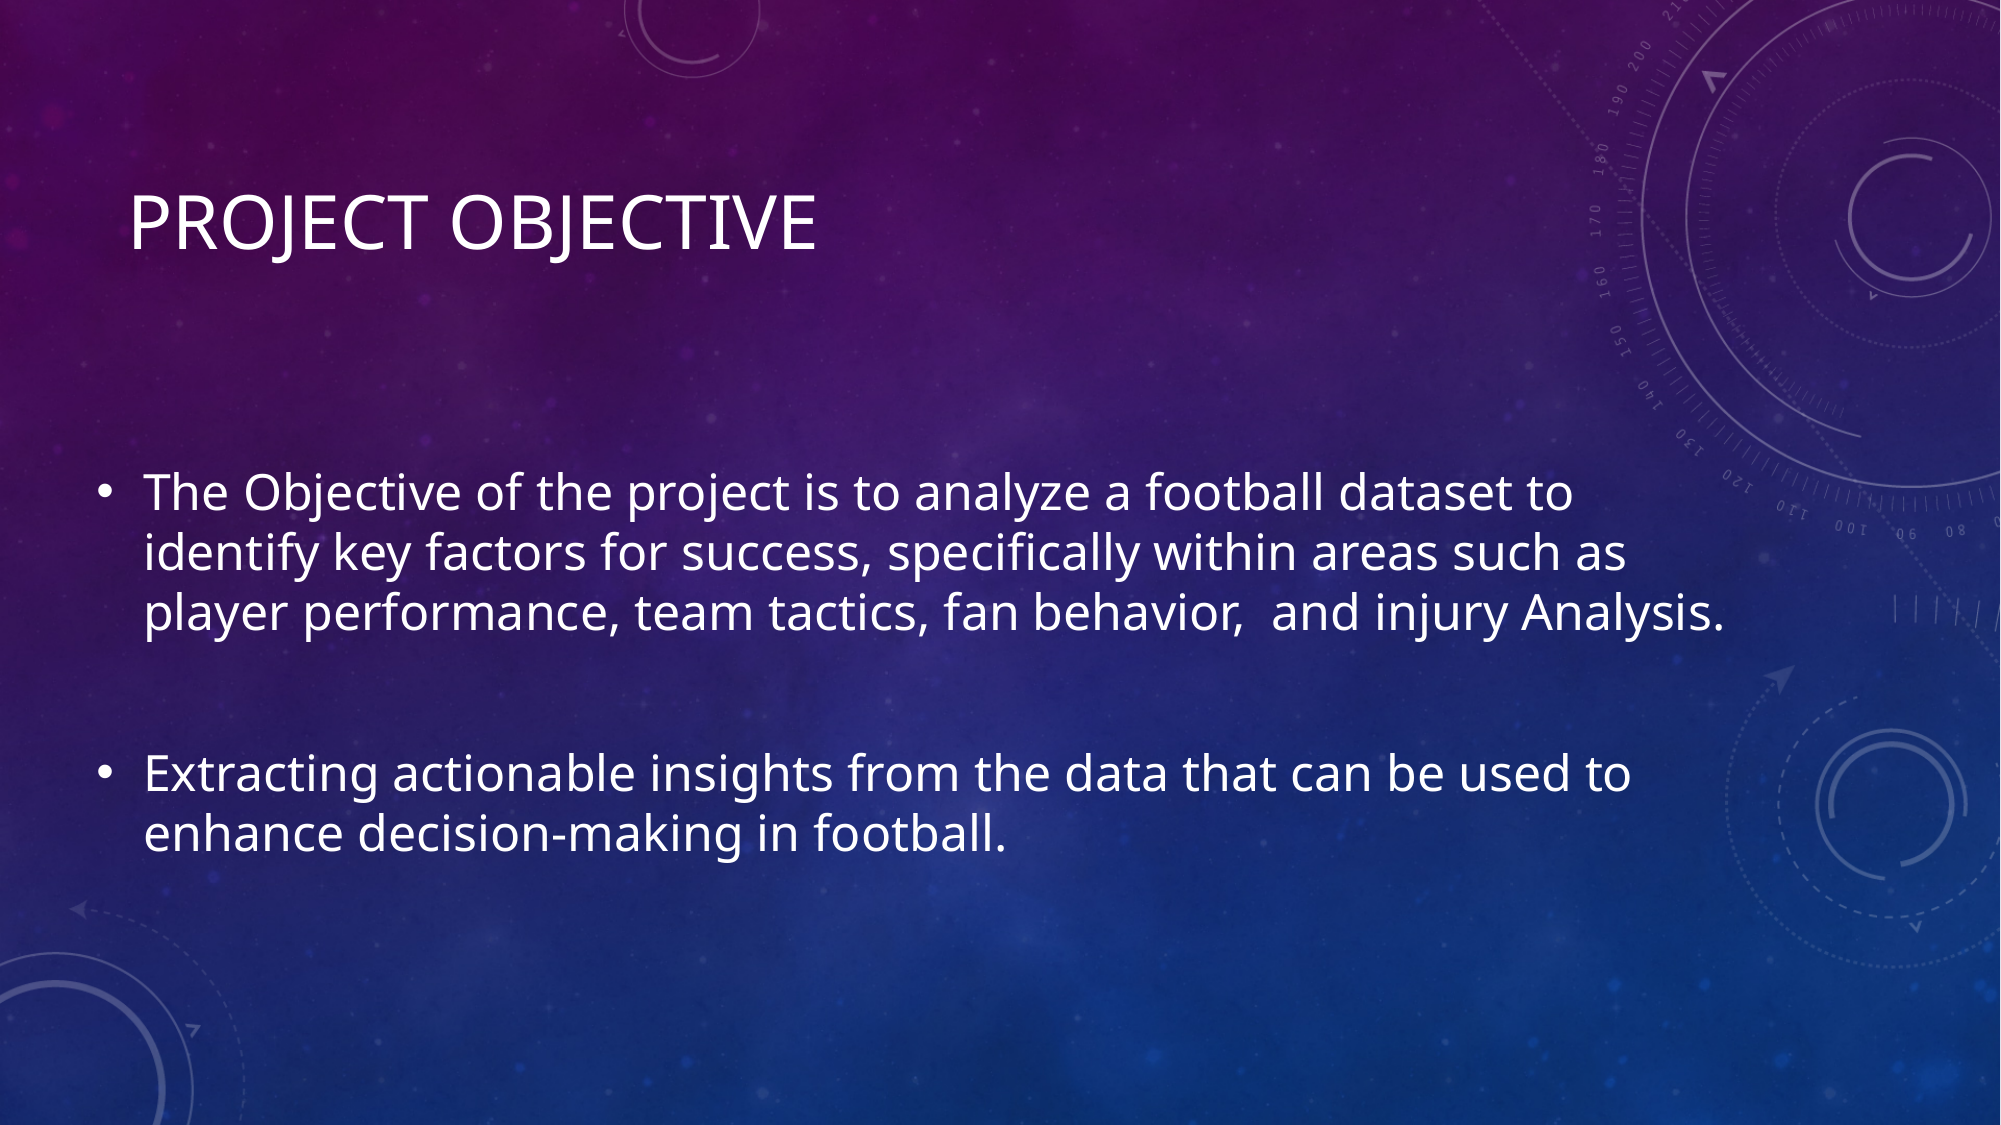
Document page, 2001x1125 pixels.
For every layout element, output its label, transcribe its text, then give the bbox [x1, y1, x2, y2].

title PROJECT OBJECTIVE [112, 99, 1775, 339]
picture [0, 0, 2001, 1125]
list The Objective of the project is to analyze a football dataset to identify key factors for success, specifically within areas such as player performance, team tactics, fan behavior, and injury Analysis. Extracting actionable insights from the data that can be used to enhance decision-making in football. [81, 281, 1744, 1041]
